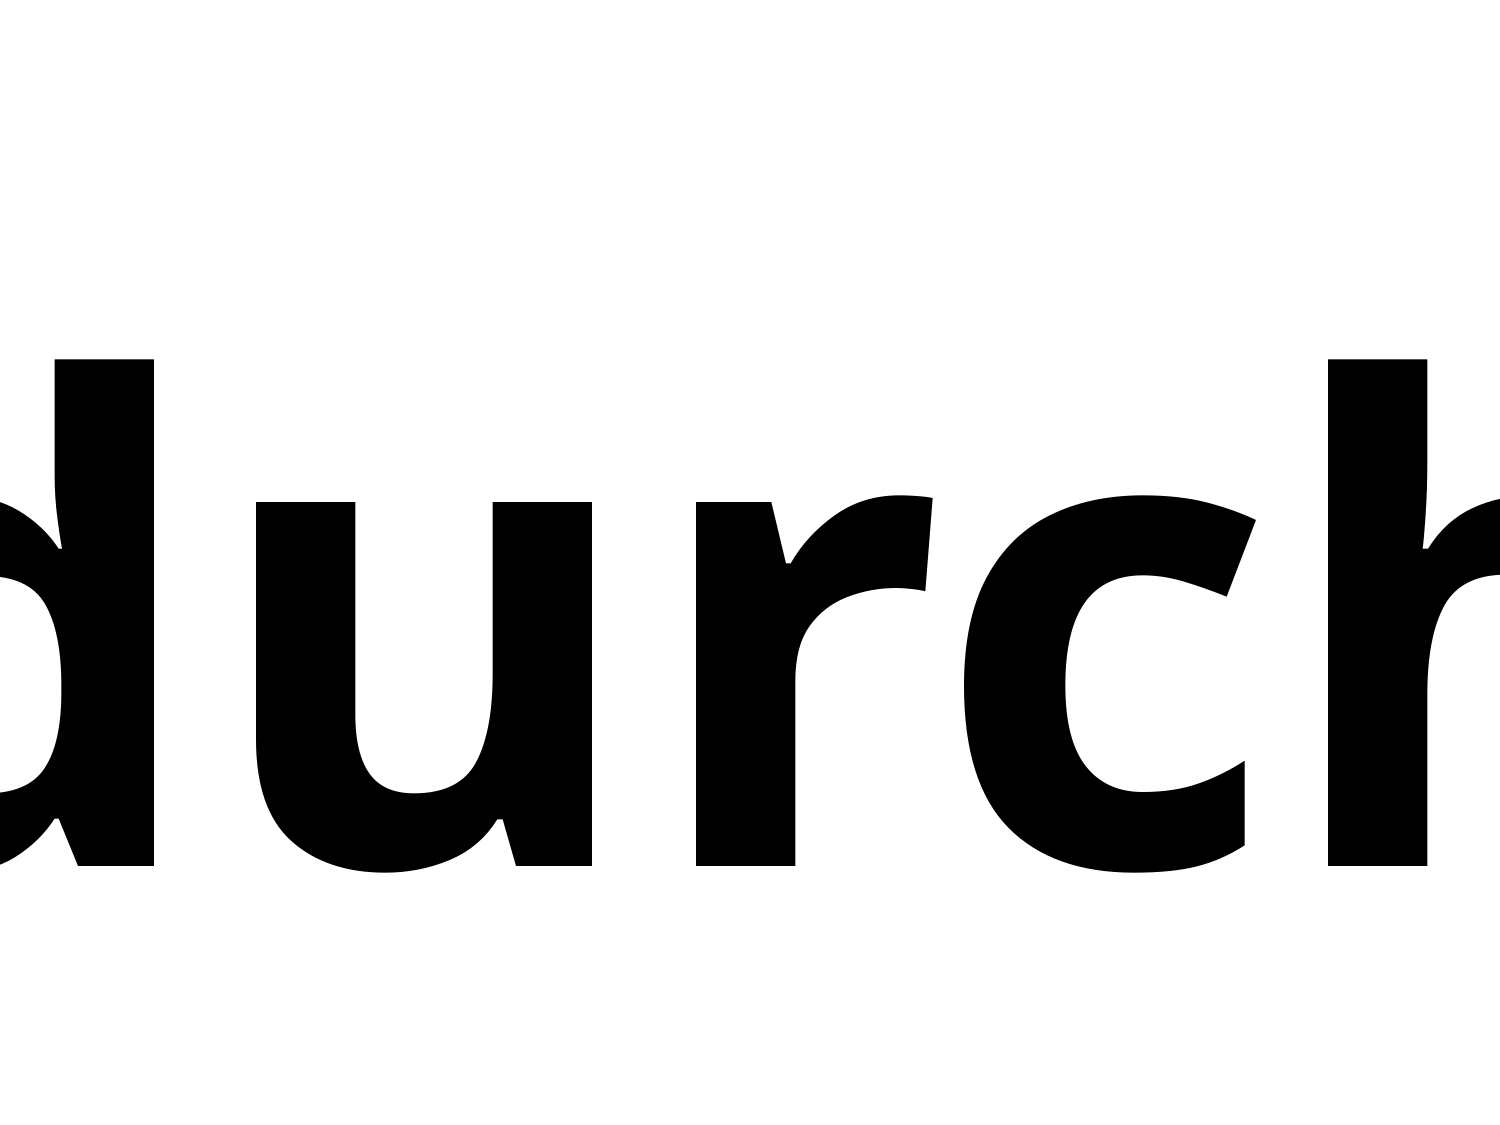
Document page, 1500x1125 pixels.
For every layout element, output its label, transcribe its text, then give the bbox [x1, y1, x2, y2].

text_box durch [74, 149, 1425, 1050]
